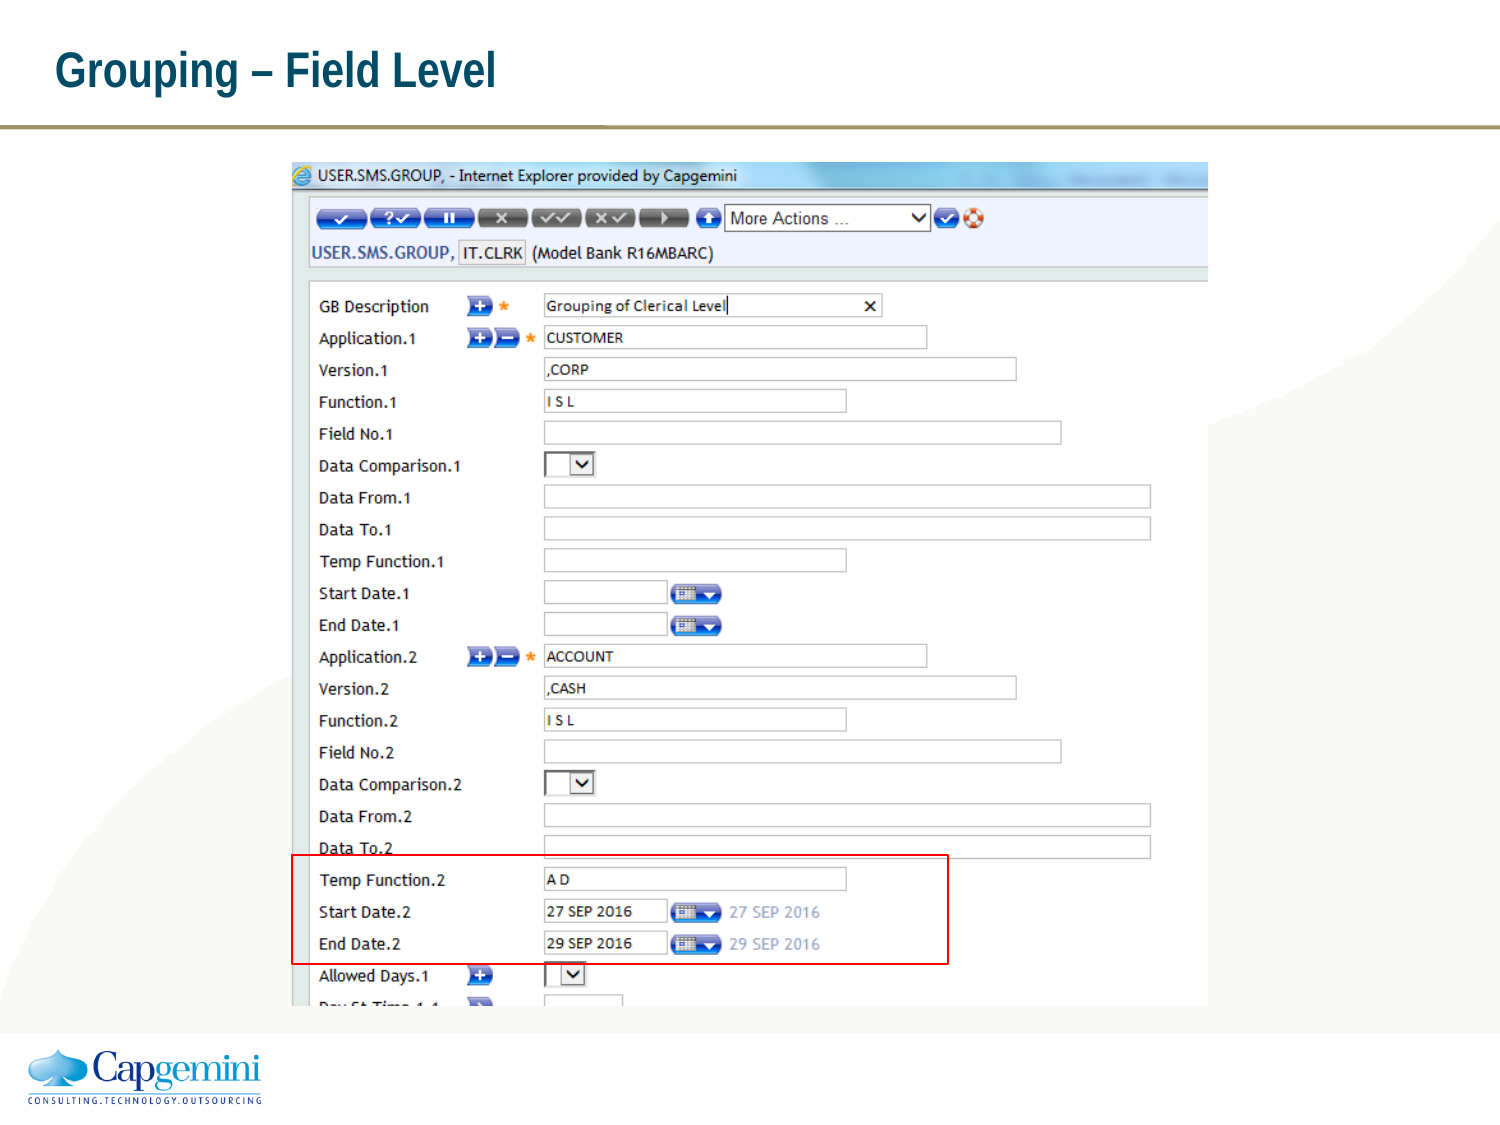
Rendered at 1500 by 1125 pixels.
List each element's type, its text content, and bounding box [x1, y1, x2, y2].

title Grouping – Field Level [39, 22, 1470, 113]
picture [0, 130, 1500, 1125]
picture [0, 0, 1500, 125]
